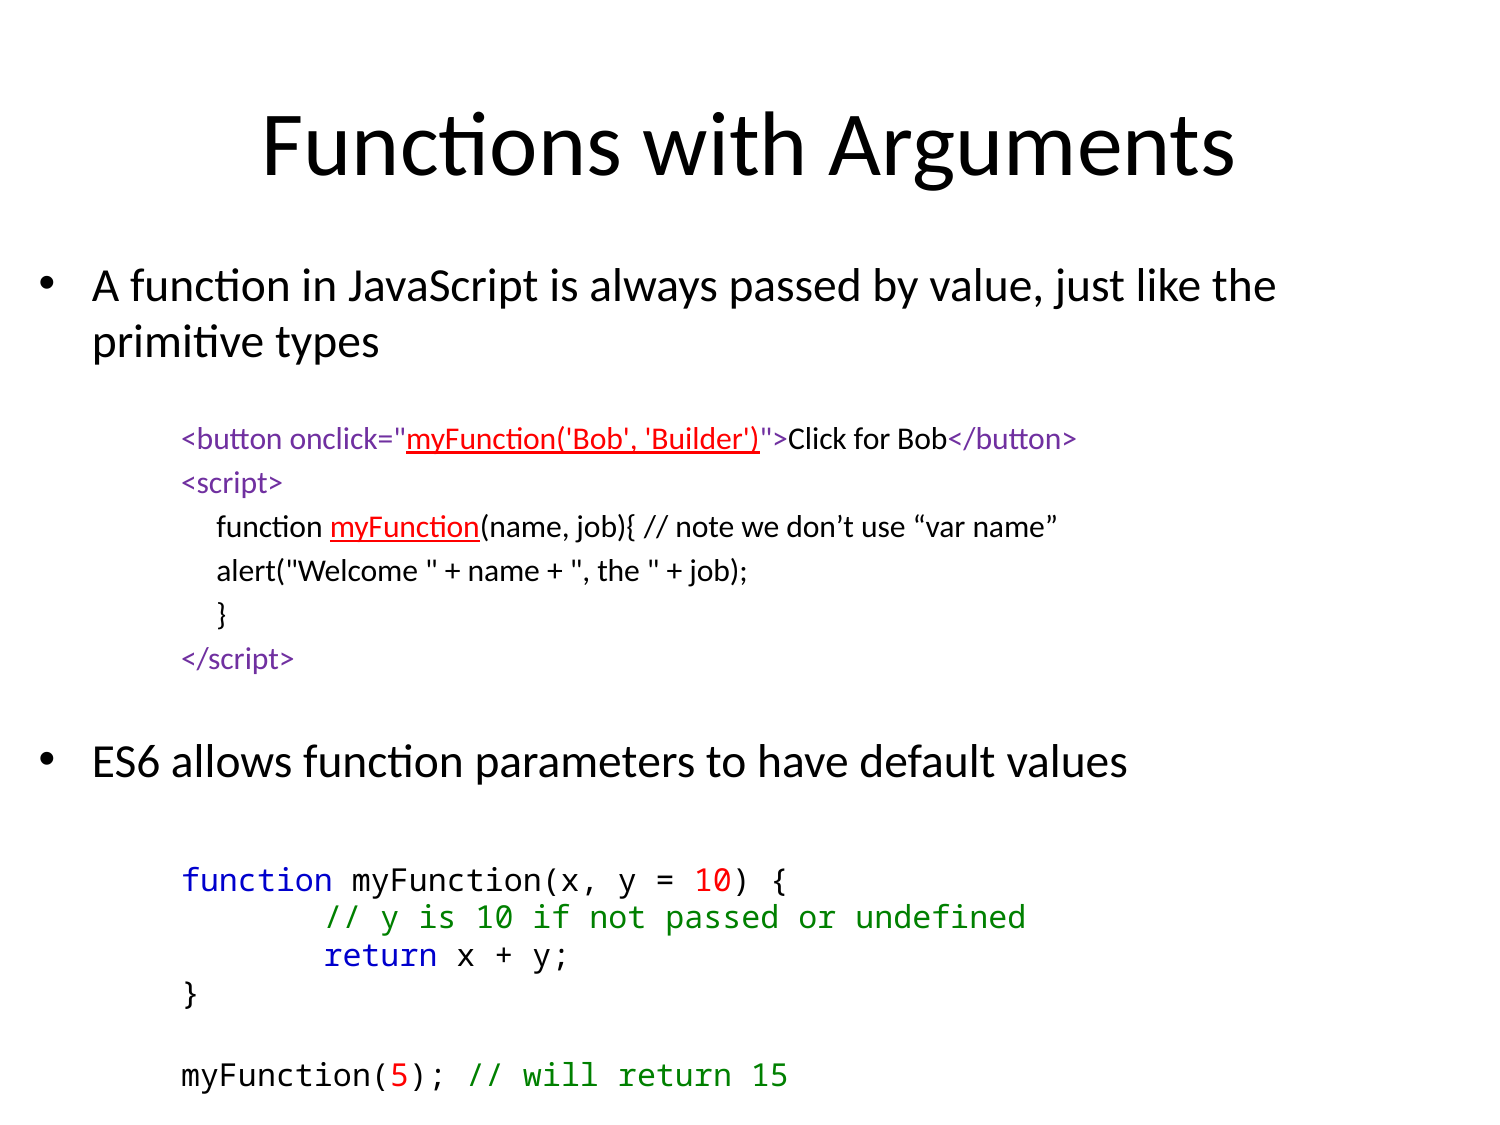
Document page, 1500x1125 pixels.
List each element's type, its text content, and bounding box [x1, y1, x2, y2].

list A function in JavaScript is always passed by value, just like the primitive types <button onclick="myFunction('Bob', 'Builder')">Click for Bob</button> <script> function myFunction(name, job){ // note we don’t use “var name” alert("Welcome " + name + ", the " + job); } </script> ES6 allows function parameters to have default values function myFunction(x, y = 10) { // y is 10 if not passed or undefined return x + y; } myFunction(5); // will return 15 [23, 246, 1454, 1102]
title Functions with Arguments [75, 45, 1425, 233]
